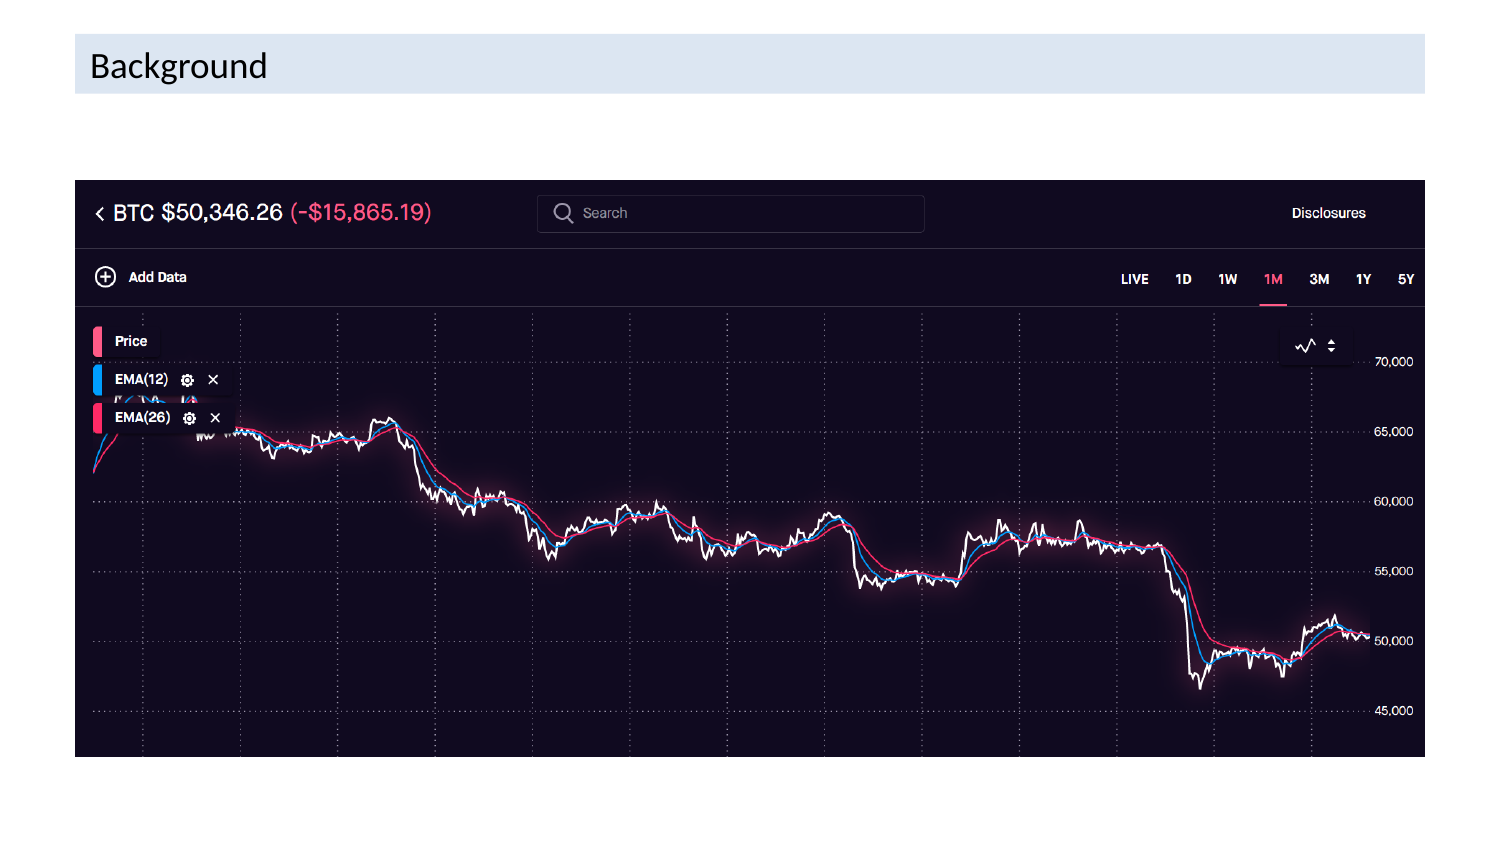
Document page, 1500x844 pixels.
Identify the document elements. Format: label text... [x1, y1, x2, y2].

title Background [75, 33, 1425, 94]
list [74, 180, 1426, 757]
